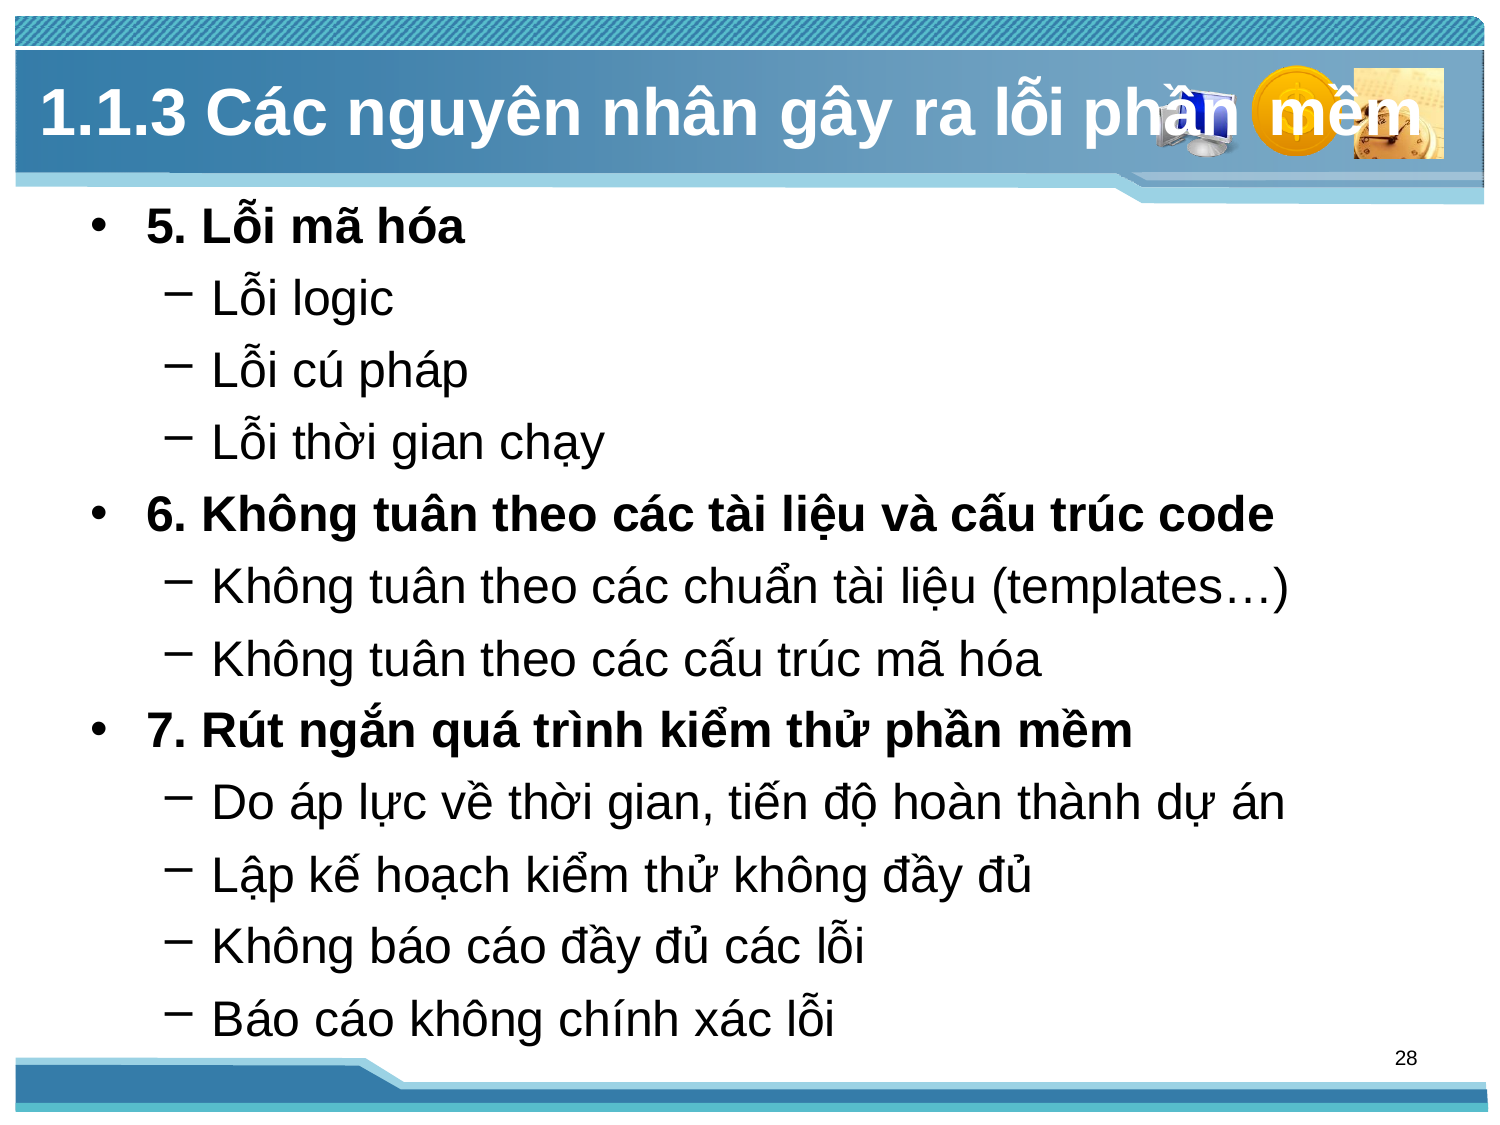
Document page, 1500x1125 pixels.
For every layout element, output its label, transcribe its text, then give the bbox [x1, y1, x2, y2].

picture [15, 50, 1485, 188]
slide_number 28 [1388, 1044, 1424, 1125]
picture [1426, 181, 1485, 188]
text_box 5. Lỗi mã hóa Lỗi logic Lỗi cú pháp Lỗi thời gian chạy 6. Không tuân theo các tài liệu và cấu trúc code Không tuân theo các chuẩn tài liệu (templates…) Không tuân theo các cấu trúc mã hóa 7. Rút ngắn quá trình kiểm thử phần mềm Do áp lực về thời gian, tiến độ hoàn thành dự án Lập kế hoạch kiểm thử không đầy đủ Không báo cáo đầy đủ các lỗi Báo cáo không chính xác lỗi [87, 179, 1296, 1047]
title 1.1.3 Các nguyên nhân gây ra lỗi phần mềm [37, 66, 1426, 257]
picture [15, 16, 1485, 46]
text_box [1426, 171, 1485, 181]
